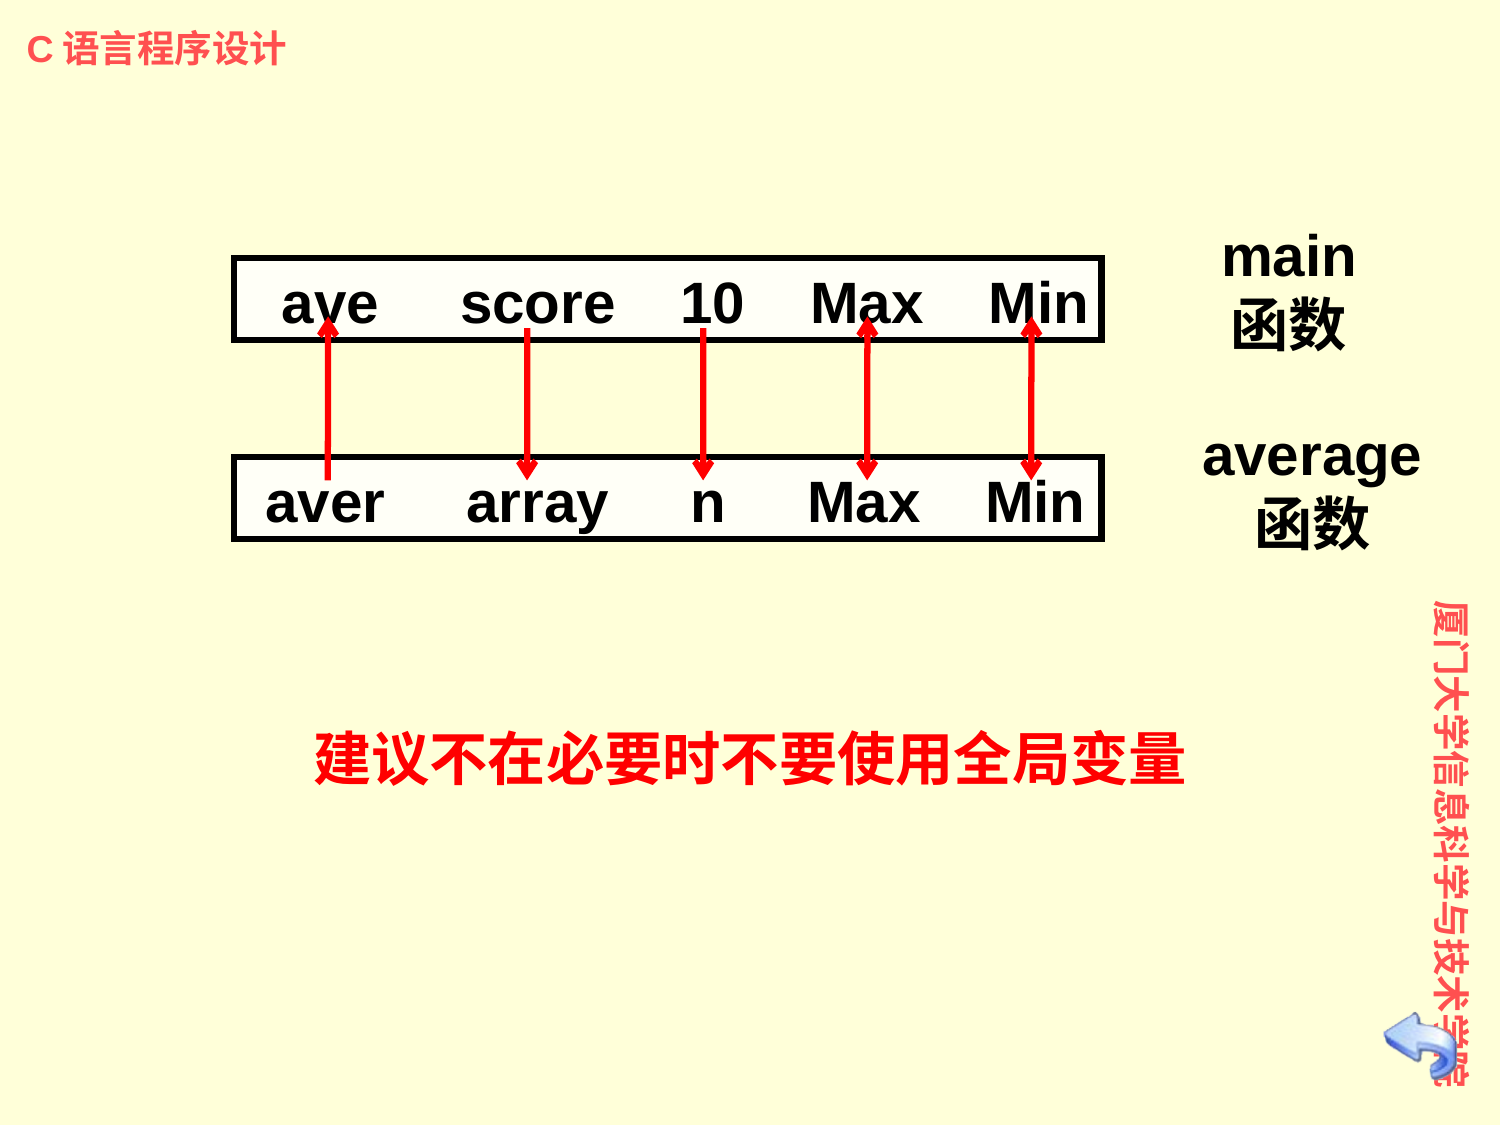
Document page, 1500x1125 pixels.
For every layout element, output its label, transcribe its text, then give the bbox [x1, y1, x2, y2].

text_box main 函数 [1183, 210, 1395, 366]
text_box average 函数 [1183, 410, 1442, 565]
picture [1382, 1007, 1461, 1086]
text_box aver array n Max Min [234, 457, 1102, 540]
text_box ave score 10 Max Min [234, 257, 1102, 340]
text_box 建议不在必要时不要使用全局变量 [257, 714, 1243, 800]
